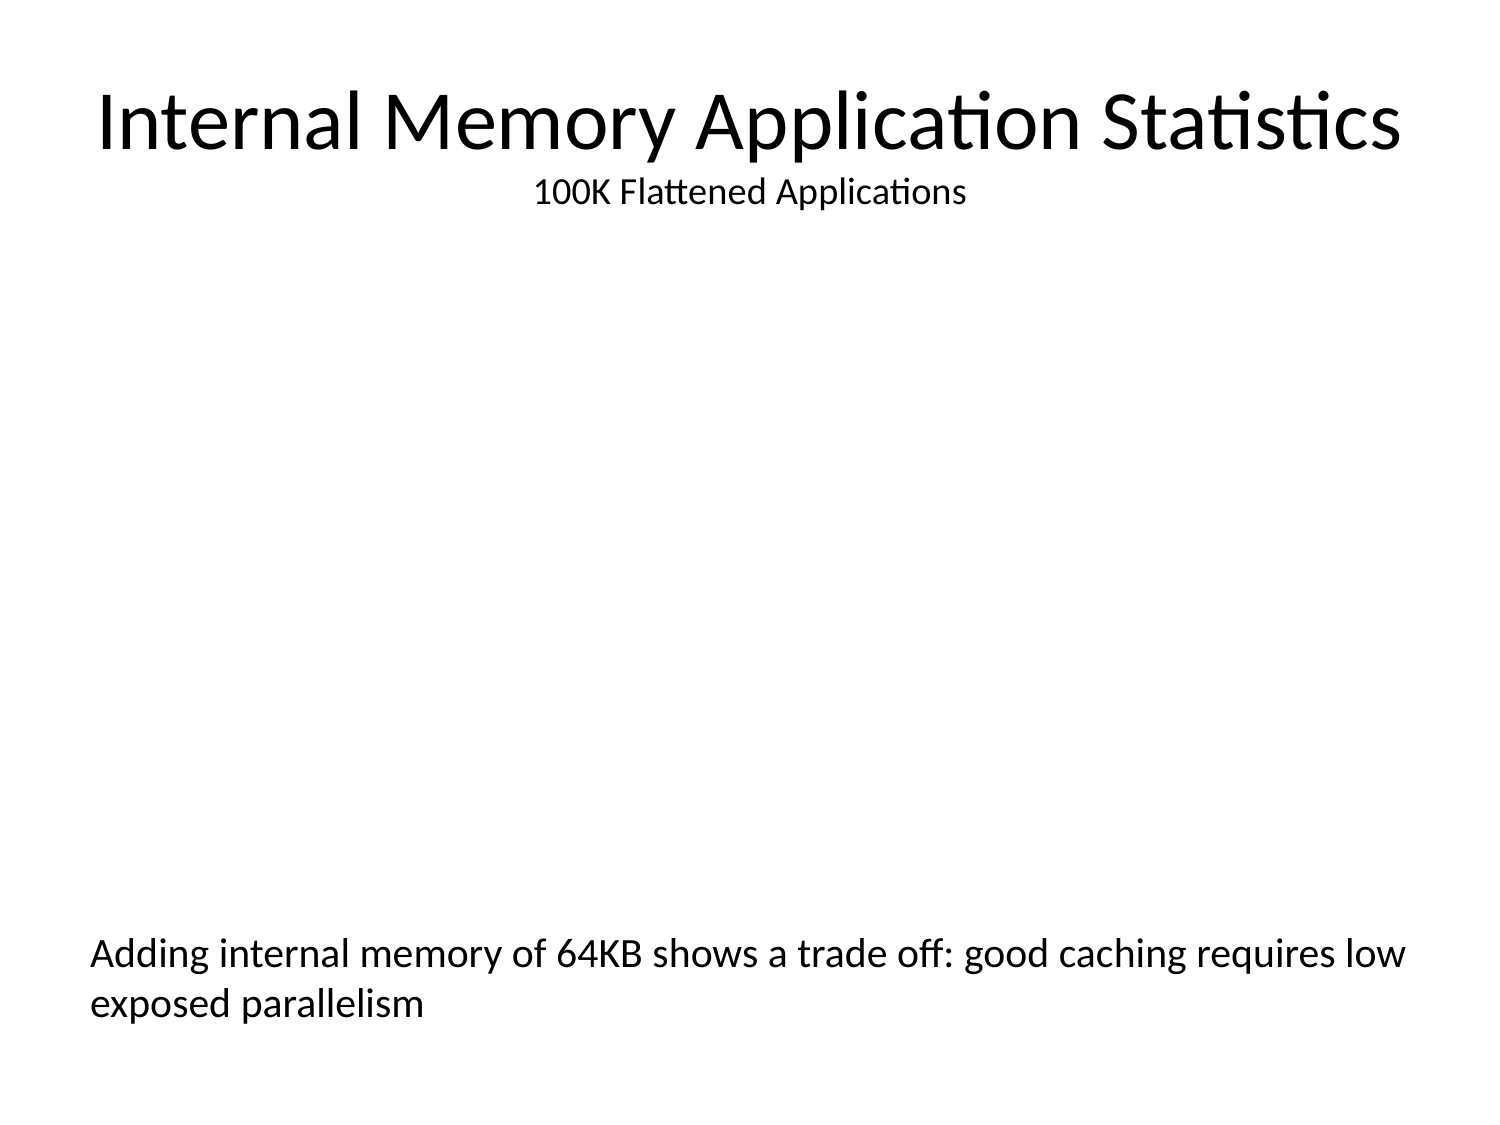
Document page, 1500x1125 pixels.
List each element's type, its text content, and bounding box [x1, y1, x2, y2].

title Internal Memory Application Statistics 100K Flattened Applications [75, 45, 1425, 233]
text_box Adding internal memory of 64KB shows a trade off: good caching requires low exposed parallelism [74, 913, 1425, 1039]
